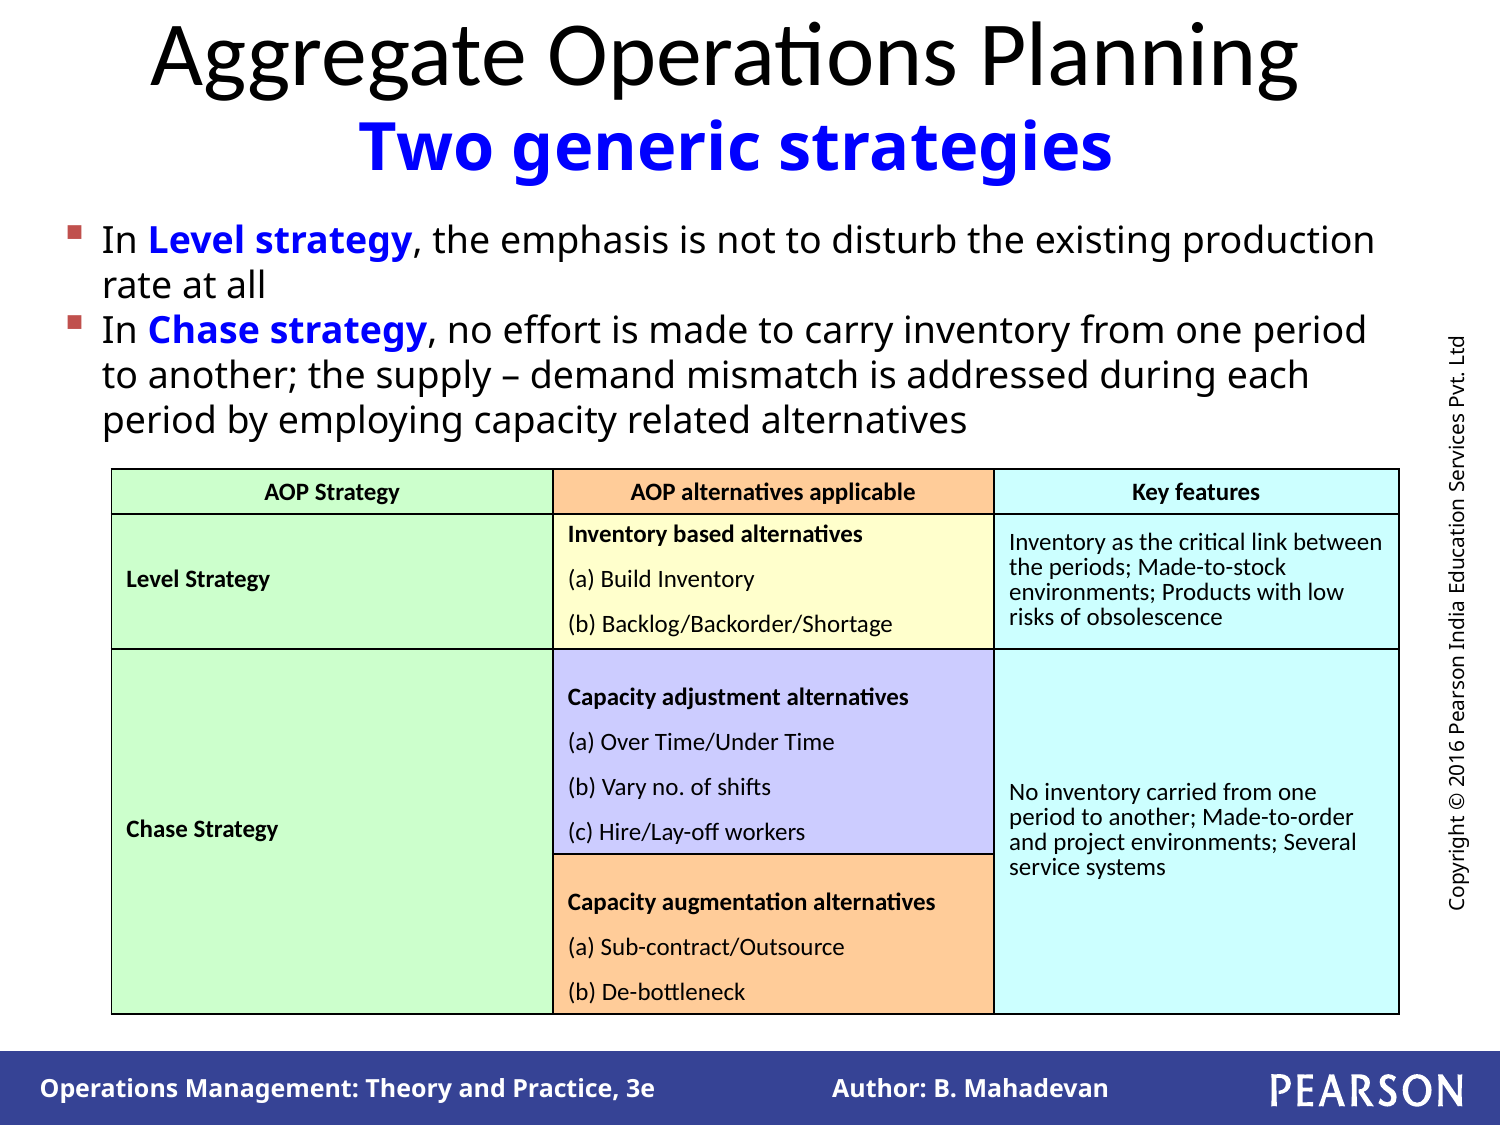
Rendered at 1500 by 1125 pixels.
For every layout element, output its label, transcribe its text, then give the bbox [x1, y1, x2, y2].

table_header Key features [995, 470, 1398, 513]
table_cell Inventory based alternatives [554, 515, 993, 559]
table_cell Chase Strategy [112, 650, 552, 1013]
table_cell (b) Vary no. of shifts [554, 764, 993, 809]
table_cell (c) Hire/Lay-off workers [554, 809, 993, 853]
table_cell Inventory as the critical link between the periods; Made-to-stock environments; Products with low risks of obsolescence [995, 515, 1398, 648]
text_box In Level strategy, the emphasis is not to disturb the existing production rate at all In Chase strategy, no effort is made to carry inventory from one period to another; the supply – demand mismatch is addressed during each period by employing capacity related alternatives [49, 208, 1427, 449]
table_header AOP Strategy [112, 470, 552, 513]
table_cell Capacity augmentation alternatives [554, 855, 993, 924]
table_cell (b) Backlog/Backorder/Shortage [554, 604, 993, 648]
table_header AOP alternatives applicable [554, 470, 993, 513]
table_cell (b) De-bottleneck [554, 969, 993, 1013]
table_cell (a) Sub-contract/Outsource [554, 924, 993, 969]
table_cell Level Strategy [112, 515, 552, 648]
table_cell No inventory carried from one period to another; Made-to-order and project environments; Several service systems [995, 650, 1398, 1013]
title Aggregate Operations Planning Two generic strategies [61, 0, 1412, 175]
table_cell (a) Build Inventory [554, 559, 993, 604]
table_cell (a) Over Time/Under Time [554, 719, 993, 764]
table_cell Capacity adjustment alternatives [554, 650, 993, 719]
